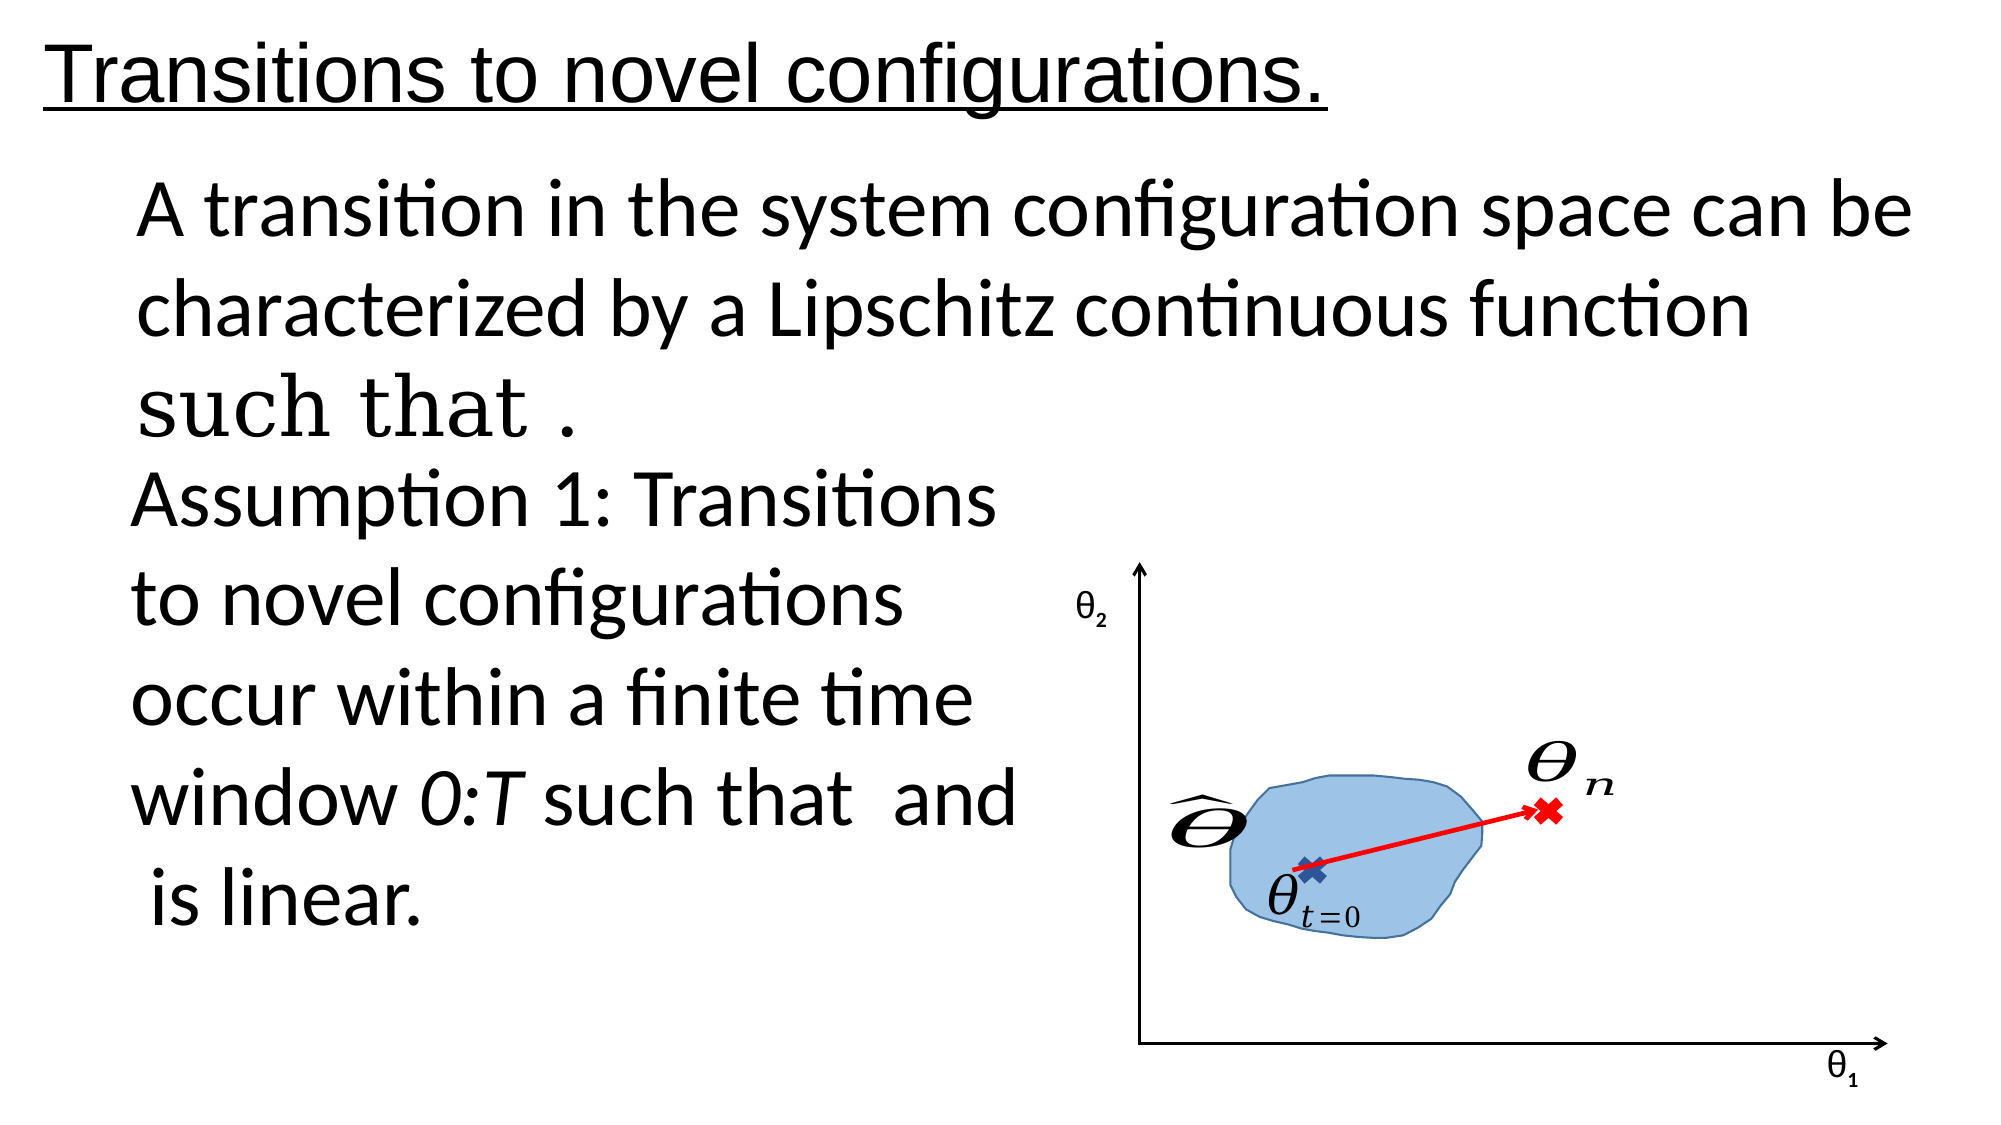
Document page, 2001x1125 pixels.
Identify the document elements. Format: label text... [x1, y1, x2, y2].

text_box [1322, 809, 1539, 861]
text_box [1060, 544, 1916, 1099]
text_box Transitions to novel configurations. [28, 11, 1857, 126]
